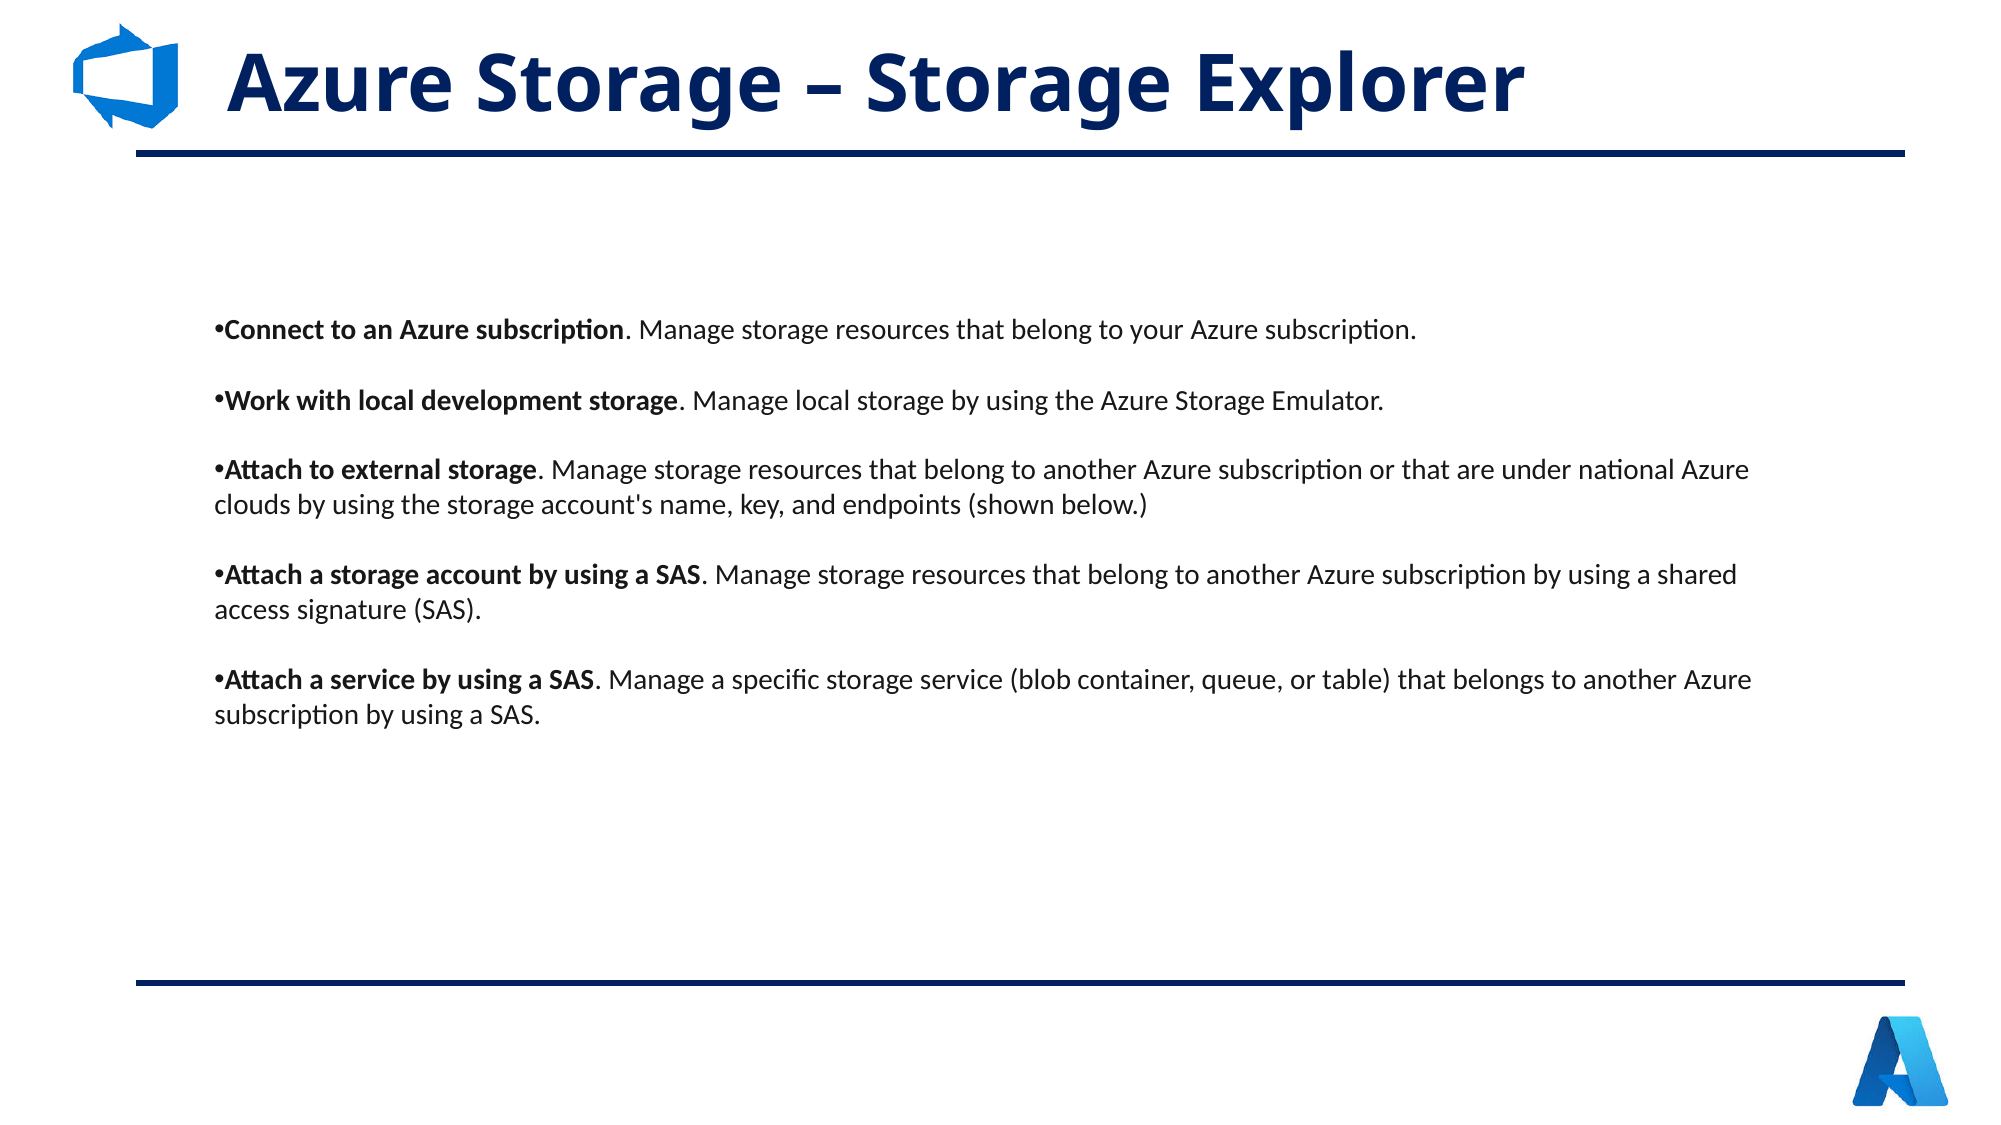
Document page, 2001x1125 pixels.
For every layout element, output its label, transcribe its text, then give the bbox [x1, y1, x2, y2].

picture [1848, 1009, 1952, 1113]
picture [64, 20, 200, 139]
text_box Connect to an Azure subscription. Manage storage resources that belong to your Azure subscription. Work with local development storage. Manage local storage by using the Azure Storage Emulator. Attach to external storage. Manage storage resources that belong to another Azure subscription or that are under national Azure clouds by using the storage account's name, key, and endpoints (shown below.) Attach a storage account by using a SAS. Manage storage resources that belong to another Azure subscription by using a shared access signature (SAS). Attach a service by using a SAS. Manage a specific storage service (blob container, queue, or table) that belongs to another Azure subscription by using a SAS. [199, 303, 1810, 738]
title Azure Storage – Storage Explorer [212, 32, 1568, 139]
